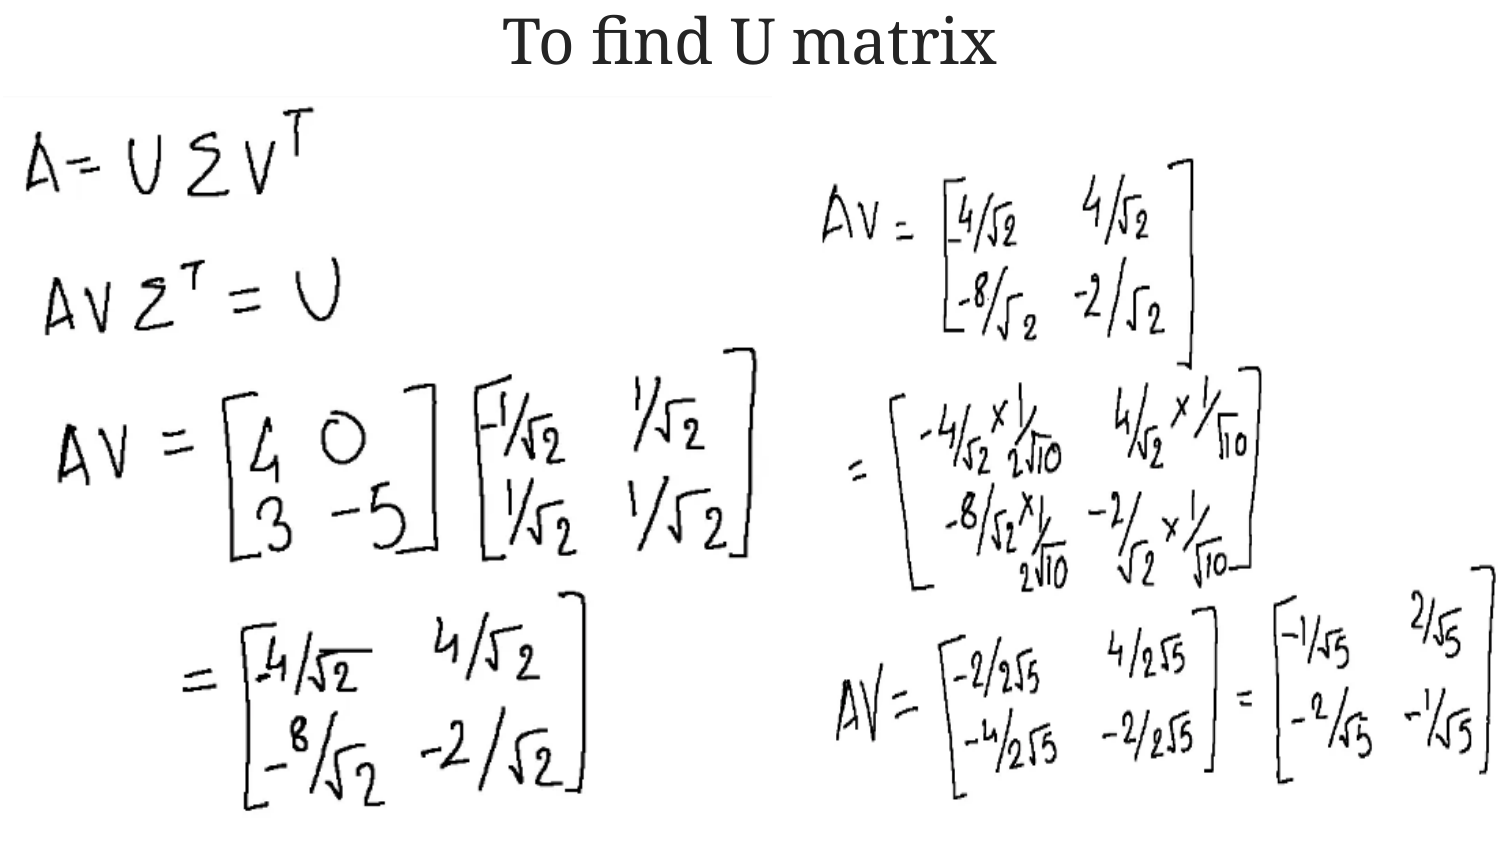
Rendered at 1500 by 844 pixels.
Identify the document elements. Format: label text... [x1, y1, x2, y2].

picture [3, 96, 772, 823]
picture [800, 134, 1500, 807]
title To find U matrix [51, 0, 1449, 80]
